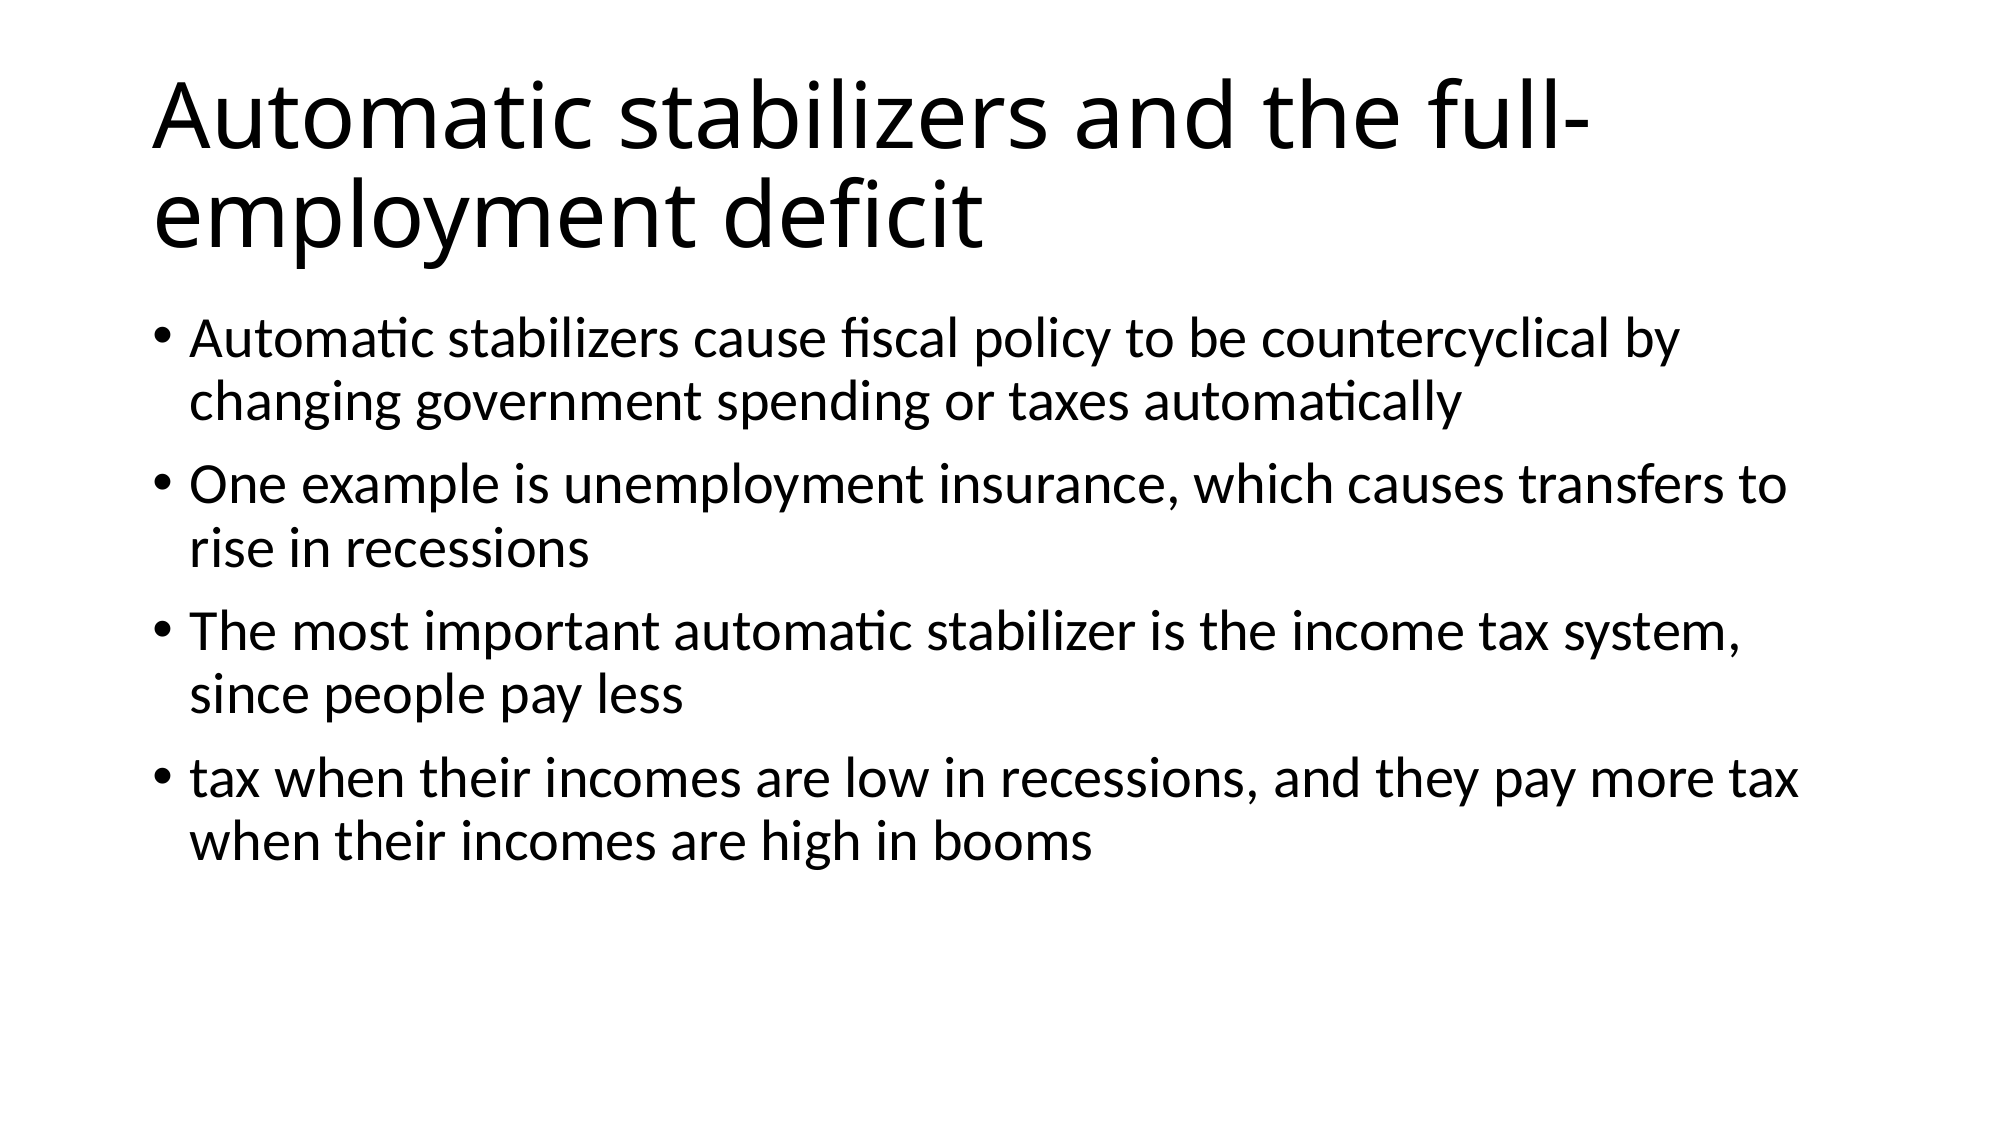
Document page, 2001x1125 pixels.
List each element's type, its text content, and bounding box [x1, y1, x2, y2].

list Automatic stabilizers cause fiscal policy to be countercyclical by changing government spending or taxes automatically One example is unemployment insurance, which causes transfers to rise in recessions The most important automatic stabilizer is the income tax system, since people pay less tax when their incomes are low in recessions, and they pay more tax when their incomes are high in booms [137, 299, 1863, 1014]
title Automatic stabilizers and the full-employment deficit [137, 59, 1863, 278]
